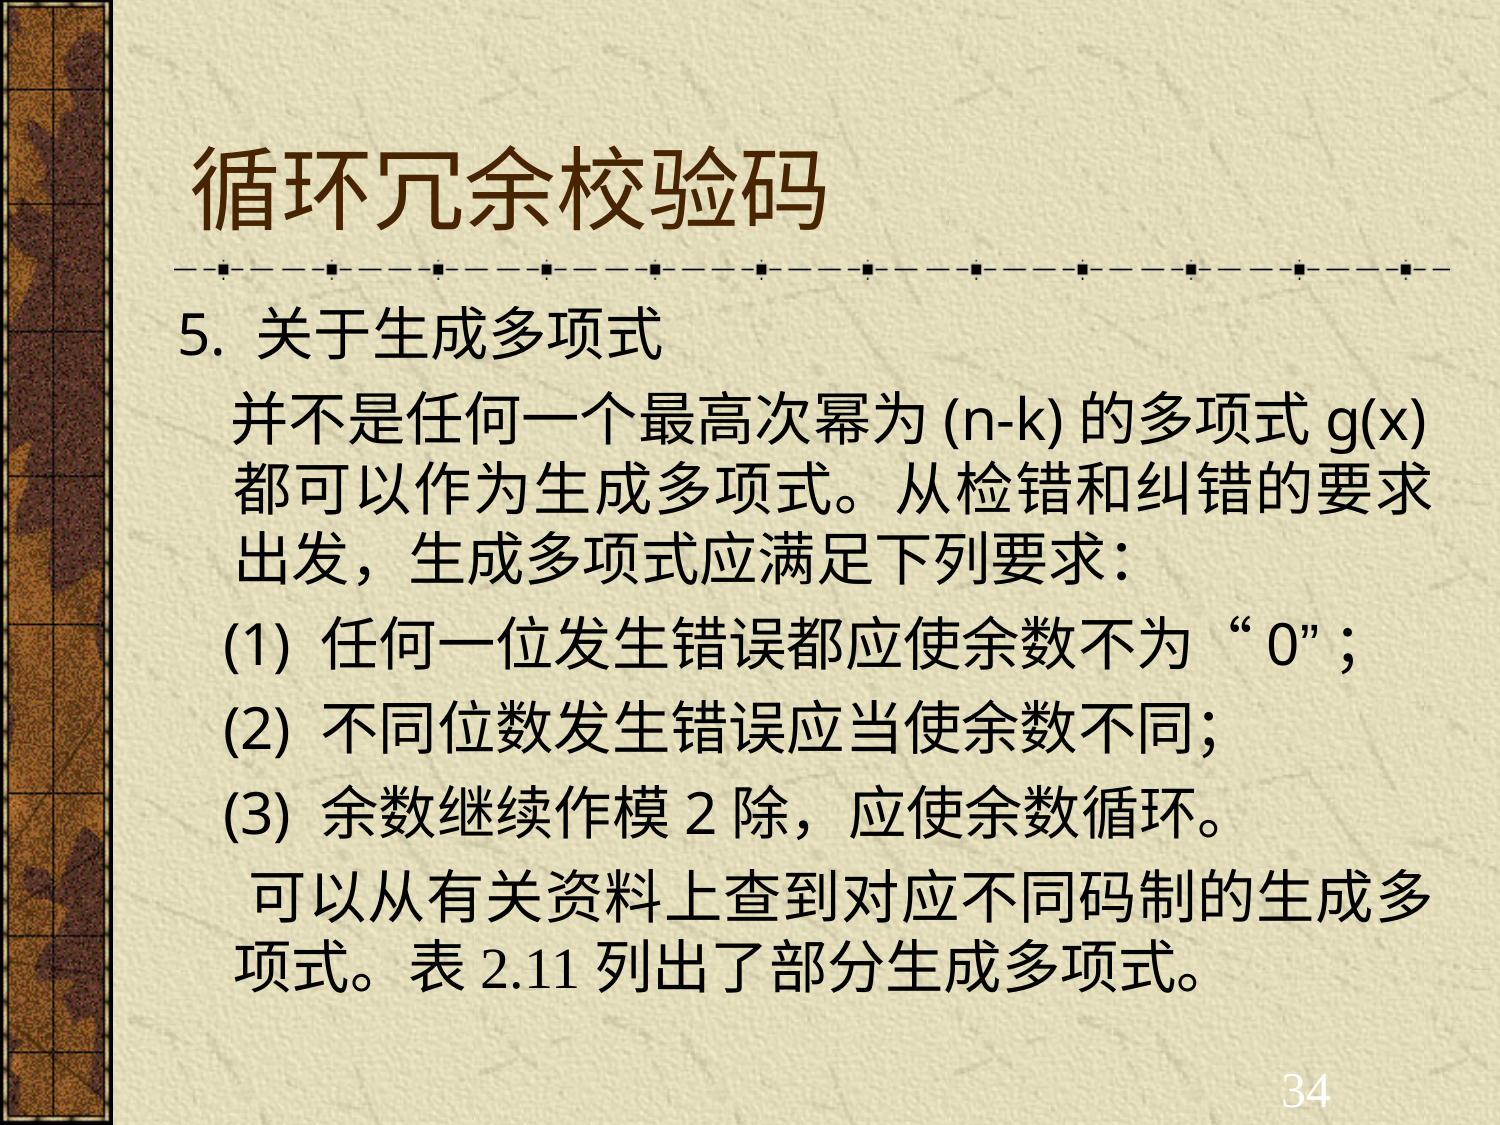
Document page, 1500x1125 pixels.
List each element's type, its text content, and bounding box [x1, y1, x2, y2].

title 循环冗余校验码 [174, 62, 1450, 250]
picture [0, 0, 1500, 1125]
list 5. 关于生成多项式 并不是任何一个最高次幂为(n-k)的多项式g(x)都可以作为生成多项式。从检错和纠错的要求出发，生成多项式应满足下列要求： (1) 任何一位发生错误都应使余数不为“0”； (2) 不同位数发生错误应当使余数不同； (3) 余数继续作模2除，应使余数循环。 可以从有关资料上查到对应不同码制的生成多项式。表2.11列出了部分生成多项式。 [162, 289, 1449, 1050]
slide_number 34 [1149, 1049, 1463, 1125]
